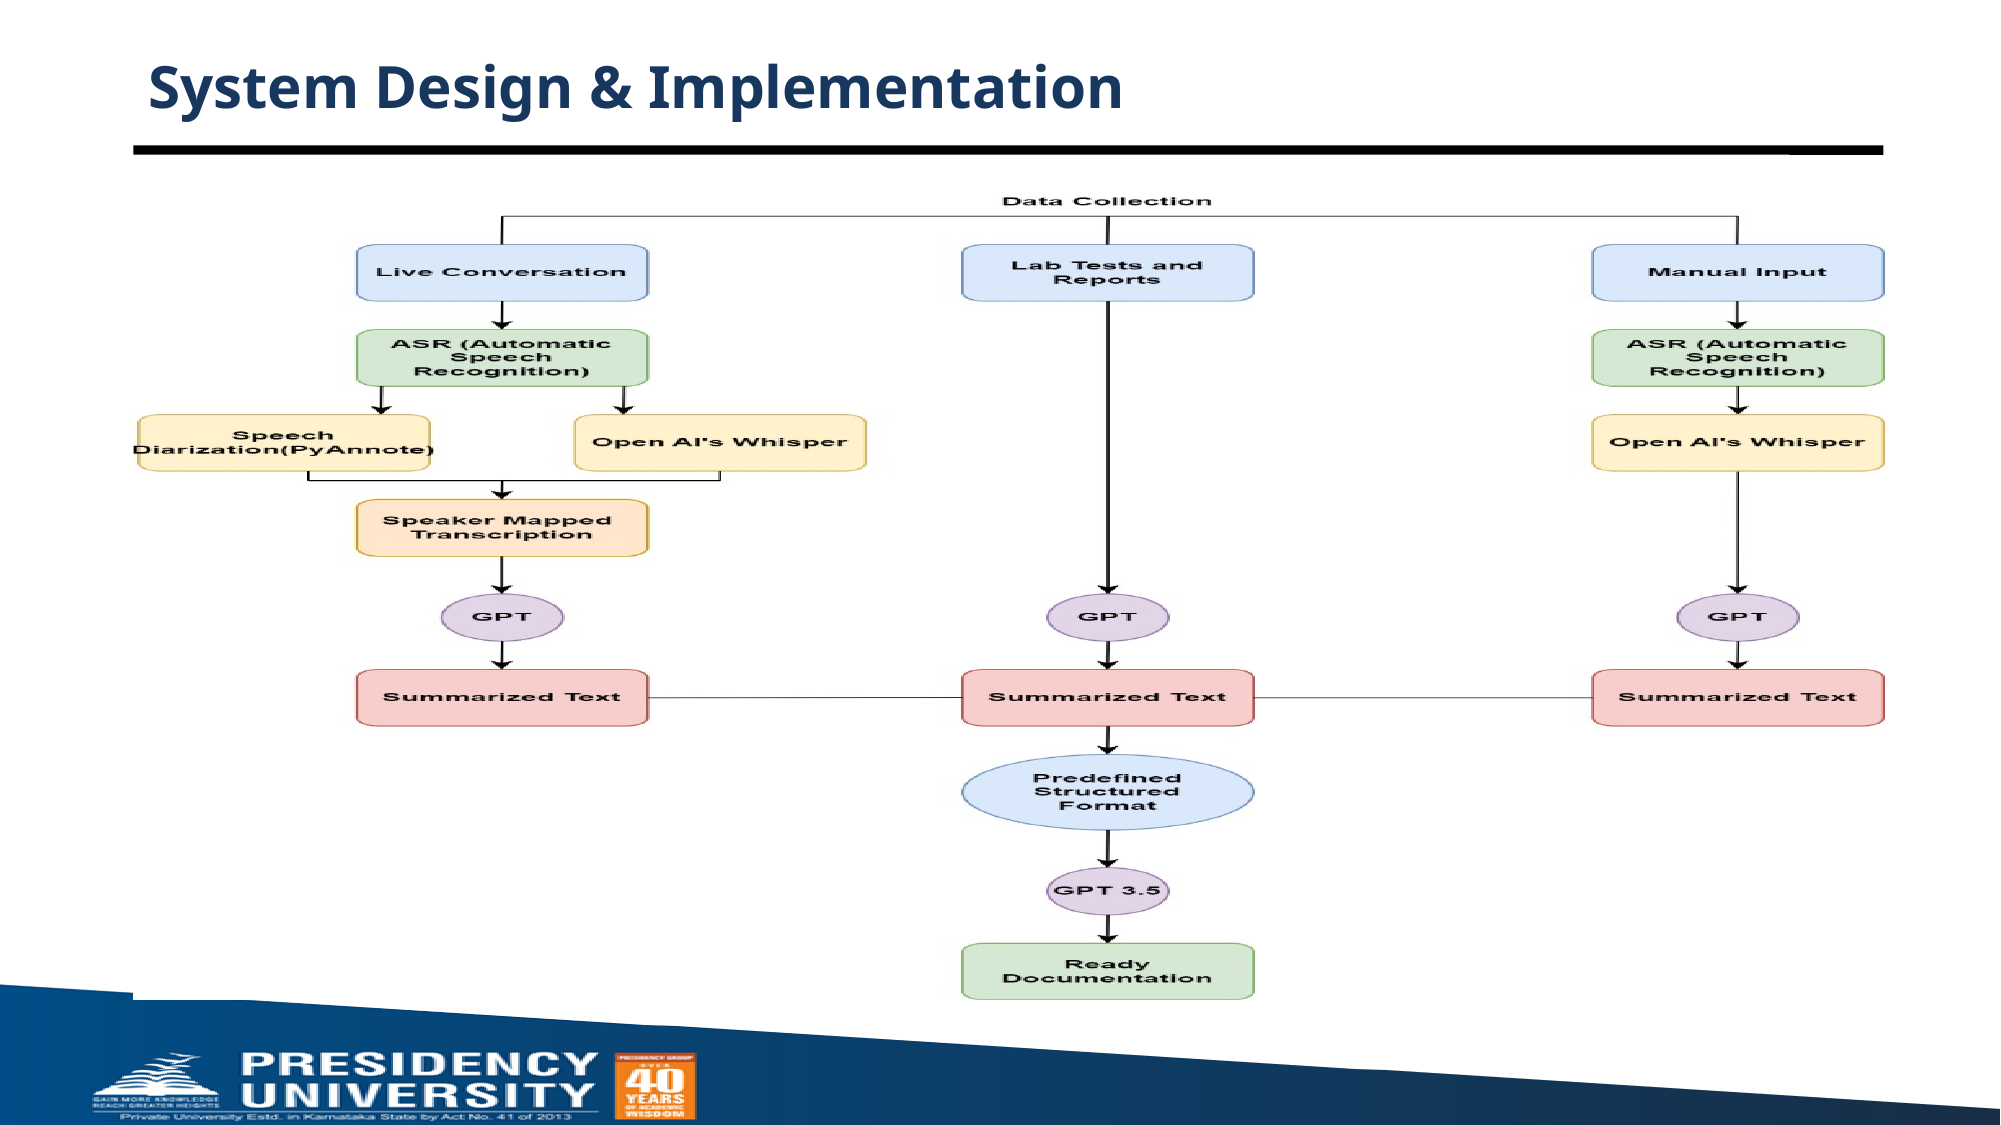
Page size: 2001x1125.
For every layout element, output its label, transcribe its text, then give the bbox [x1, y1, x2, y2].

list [133, 187, 1885, 1001]
title System Design & Implementation [133, 45, 1884, 125]
picture [0, 982, 2000, 1125]
